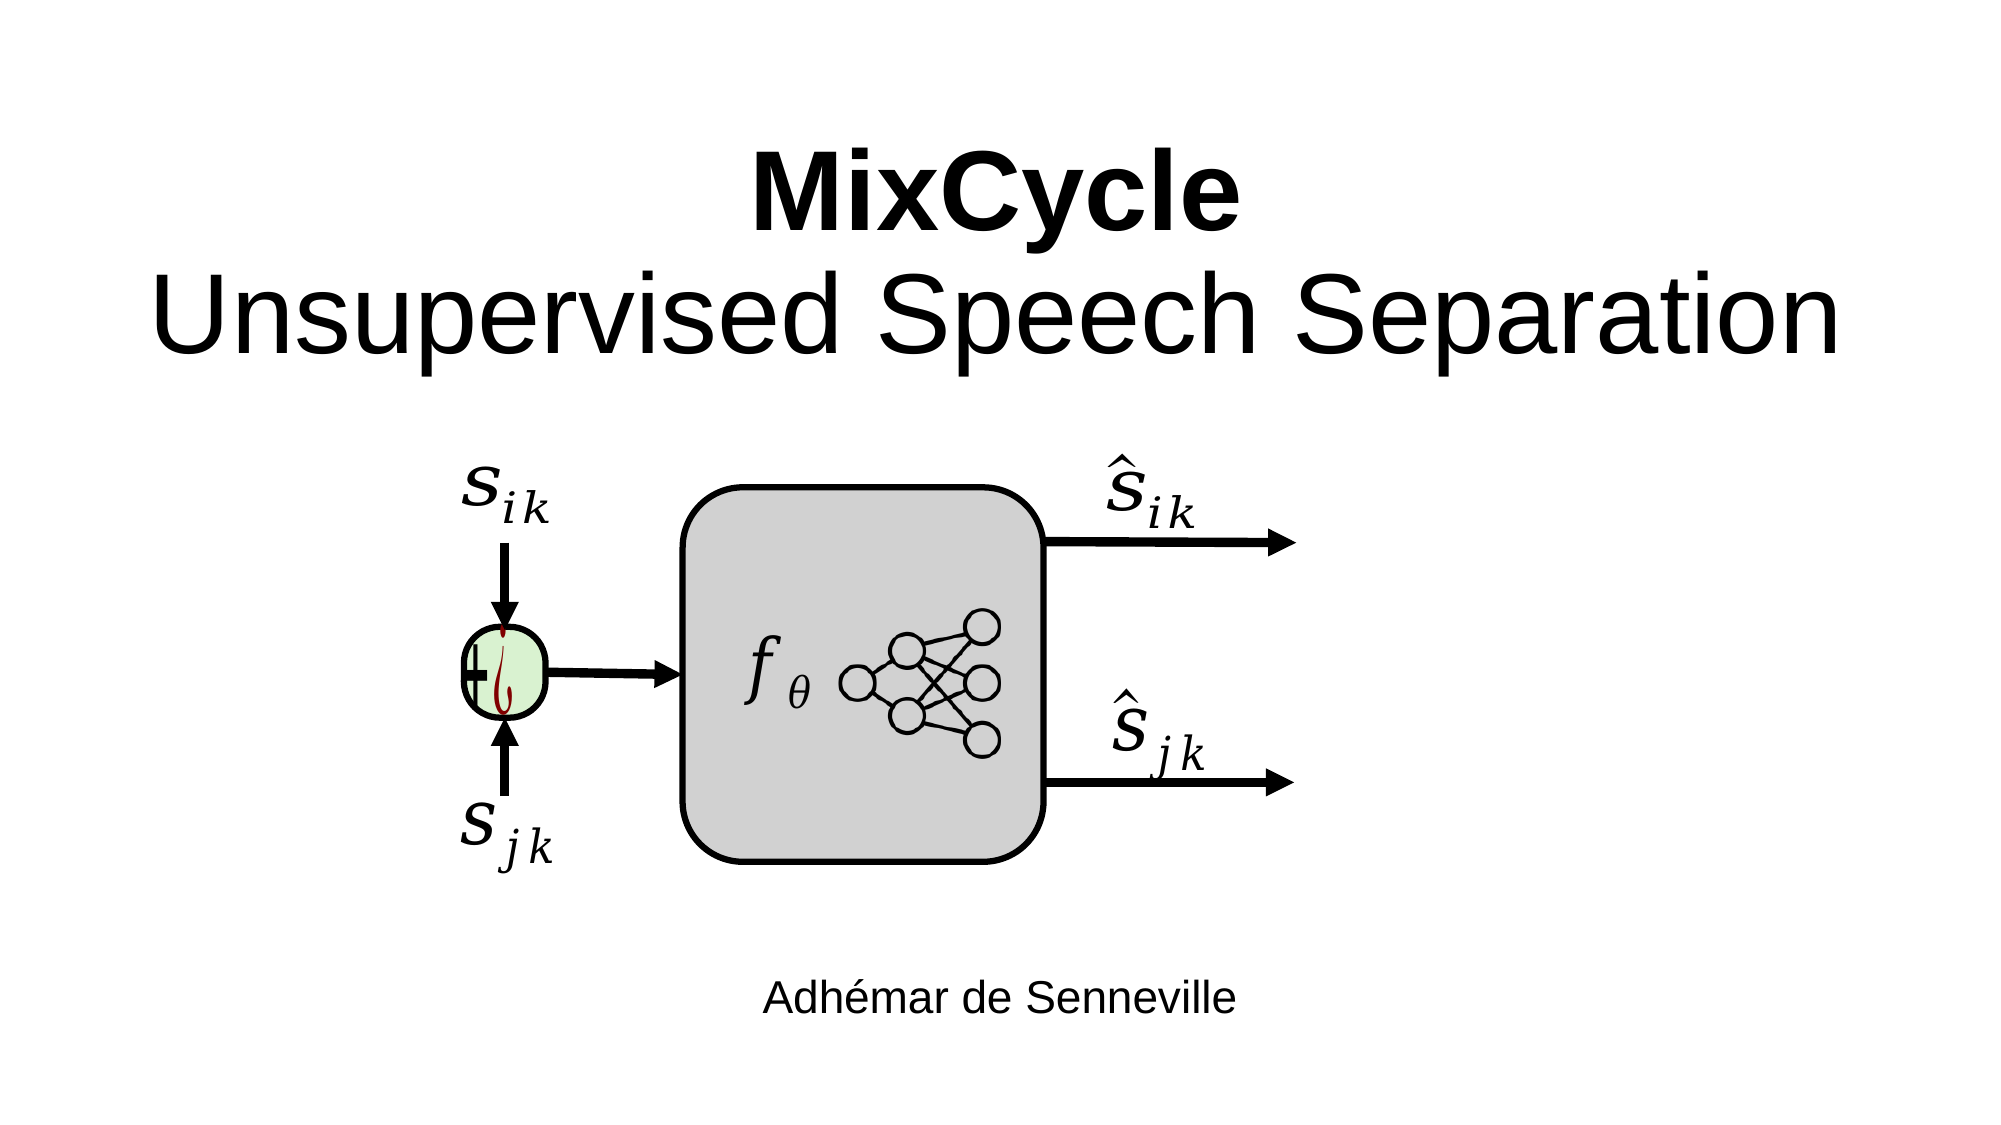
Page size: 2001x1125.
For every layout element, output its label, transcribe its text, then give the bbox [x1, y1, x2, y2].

title MixCycle Unsupervised Speech Separation [126, 94, 1867, 386]
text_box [545, 671, 684, 676]
picture [829, 592, 1011, 774]
subtitle Adhémar de Senneville [249, 966, 1750, 1031]
text_box [462, 625, 548, 720]
text_box [680, 485, 1046, 864]
